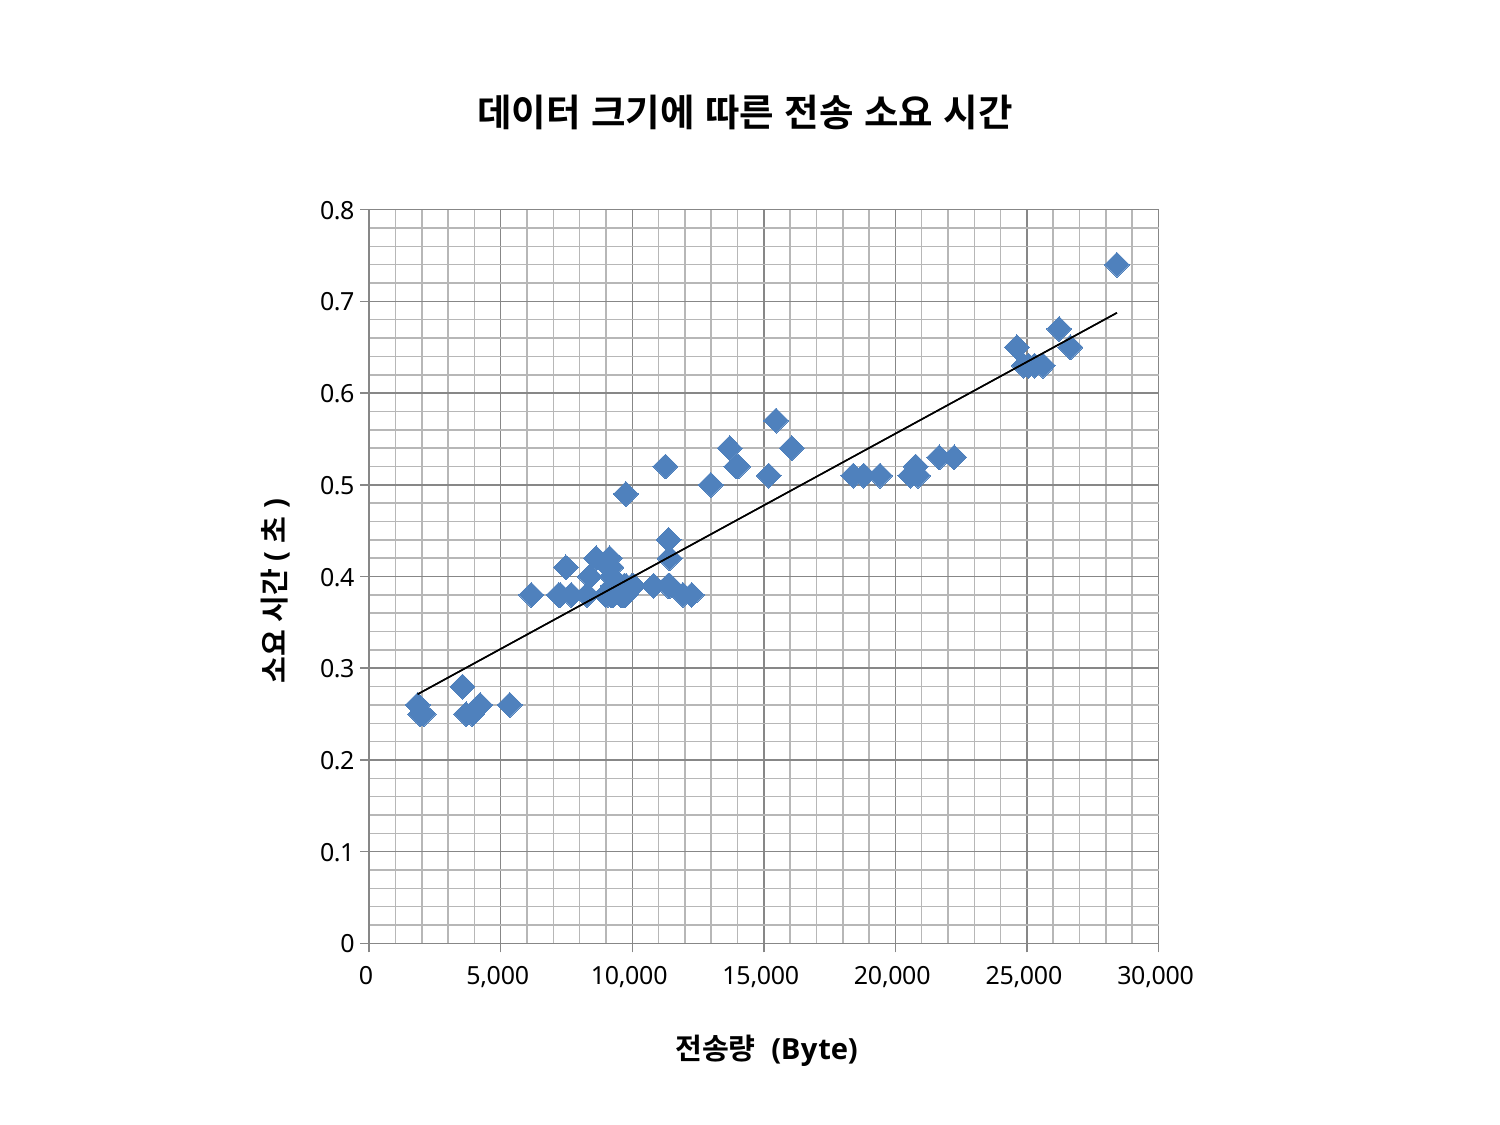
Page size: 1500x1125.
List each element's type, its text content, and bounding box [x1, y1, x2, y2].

text_box 데이터 크기에 따른 전송 소요 시간 [269, 81, 1243, 142]
chart [222, 140, 1219, 1079]
